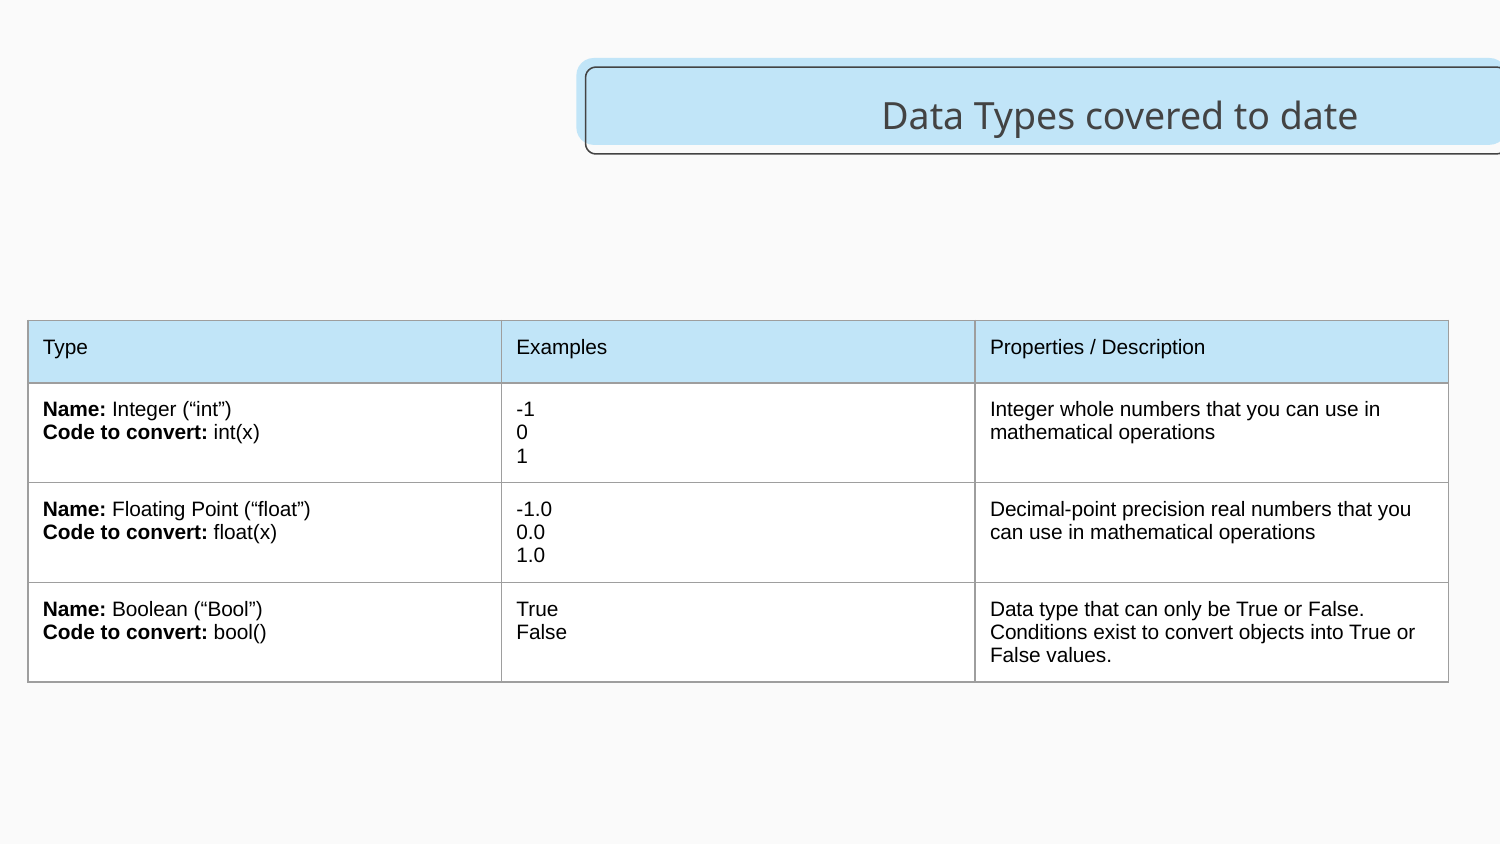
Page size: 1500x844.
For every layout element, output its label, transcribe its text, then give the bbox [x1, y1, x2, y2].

table_cell Data type that can only be True or False. Conditions exist to convert objects into True or False values. [976, 583, 1448, 681]
table_cell Name: Boolean (“Bool”) Code to convert: bool() [29, 583, 501, 681]
table_cell Name: Integer (“int”) Code to convert: int(x) [29, 384, 501, 482]
table_header Examples [502, 321, 974, 382]
table_cell True False [502, 583, 974, 681]
table_cell Name: Floating Point (“float”) Code to convert: float(x) [29, 483, 501, 582]
table_cell -1 0 1 [502, 384, 974, 482]
table_cell -1.0 0.0 1.0 [502, 483, 974, 582]
table_cell Integer whole numbers that you can use in mathematical operations [976, 384, 1448, 482]
table_cell Decimal-point precision real numbers that you can use in mathematical operations [976, 483, 1448, 582]
table_header Type [29, 321, 501, 382]
title Data Types covered to date [849, 75, 1374, 154]
table_header Properties / Description [976, 321, 1448, 382]
